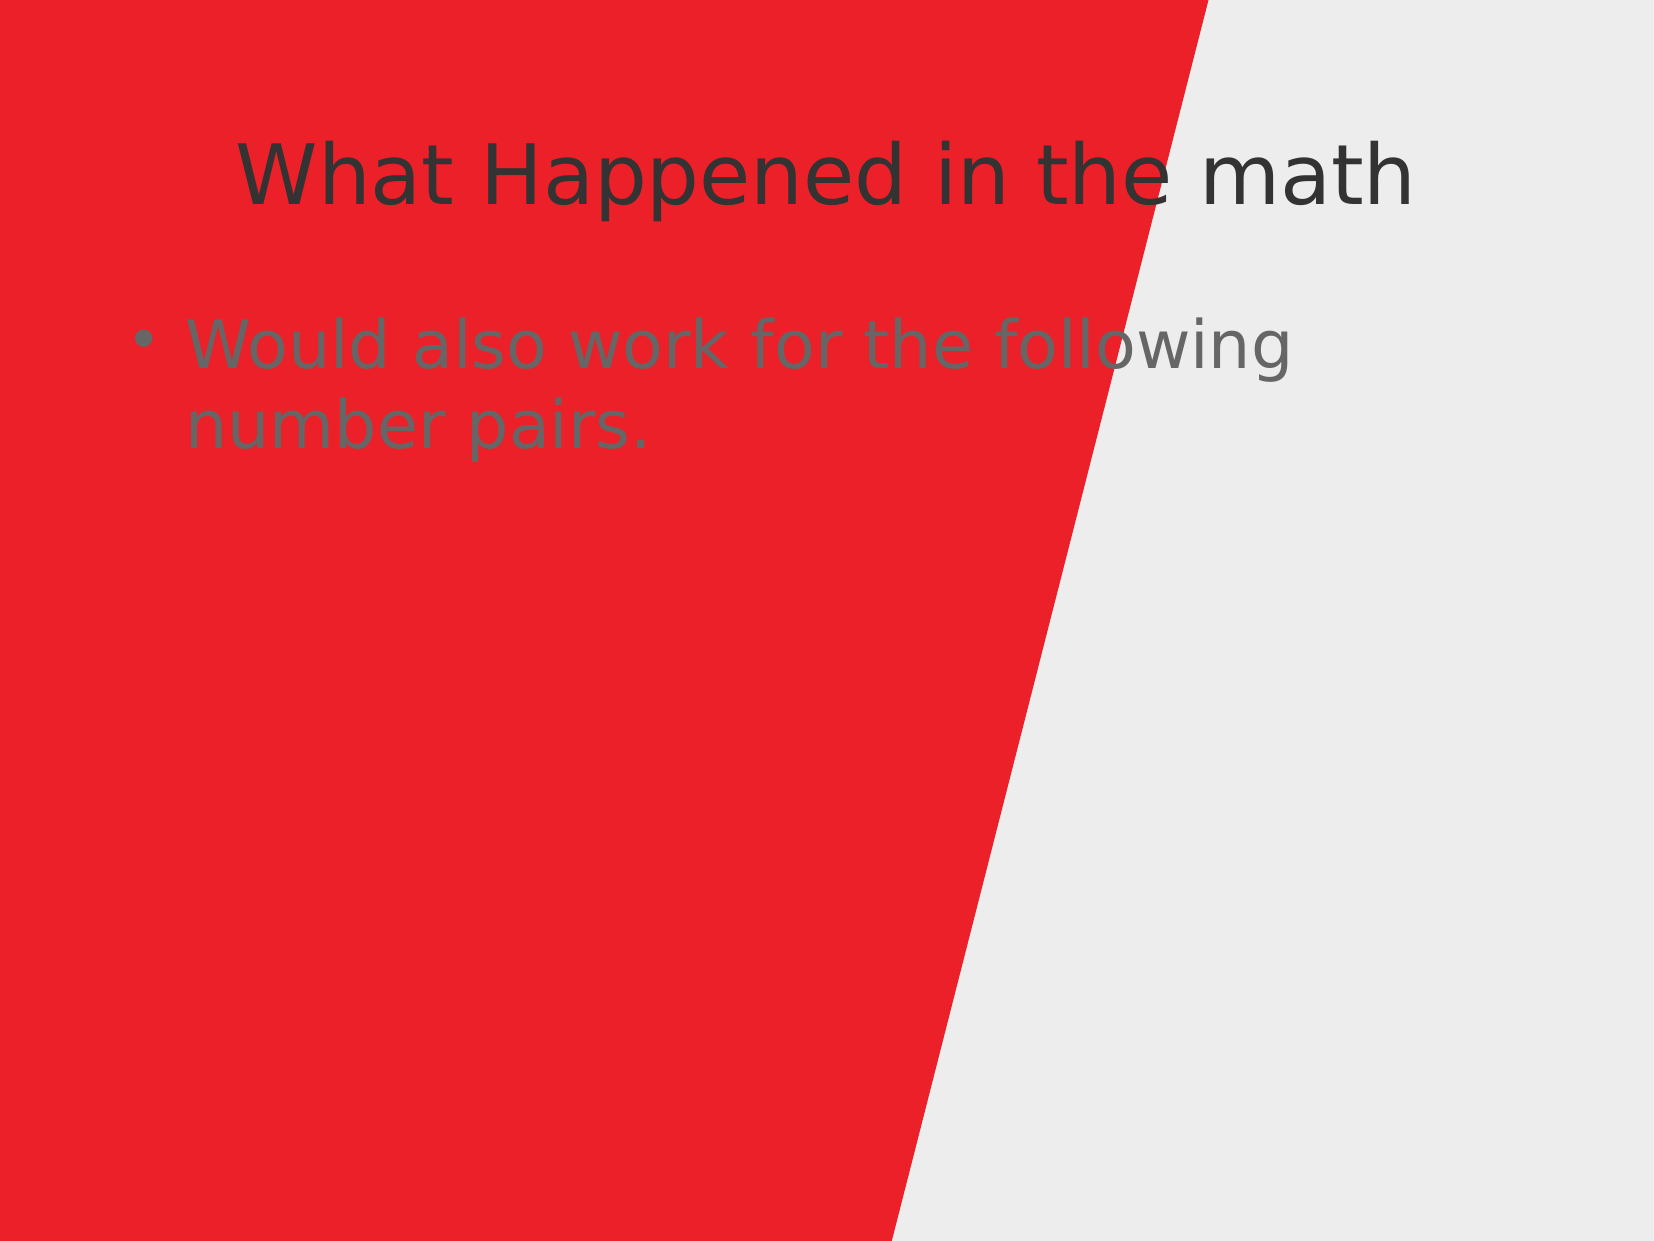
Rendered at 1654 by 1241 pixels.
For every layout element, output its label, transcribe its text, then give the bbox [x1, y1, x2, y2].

text_box What Happened in the math [114, 73, 1539, 270]
text_box Would also work for the following number pairs. [114, 301, 1539, 1033]
